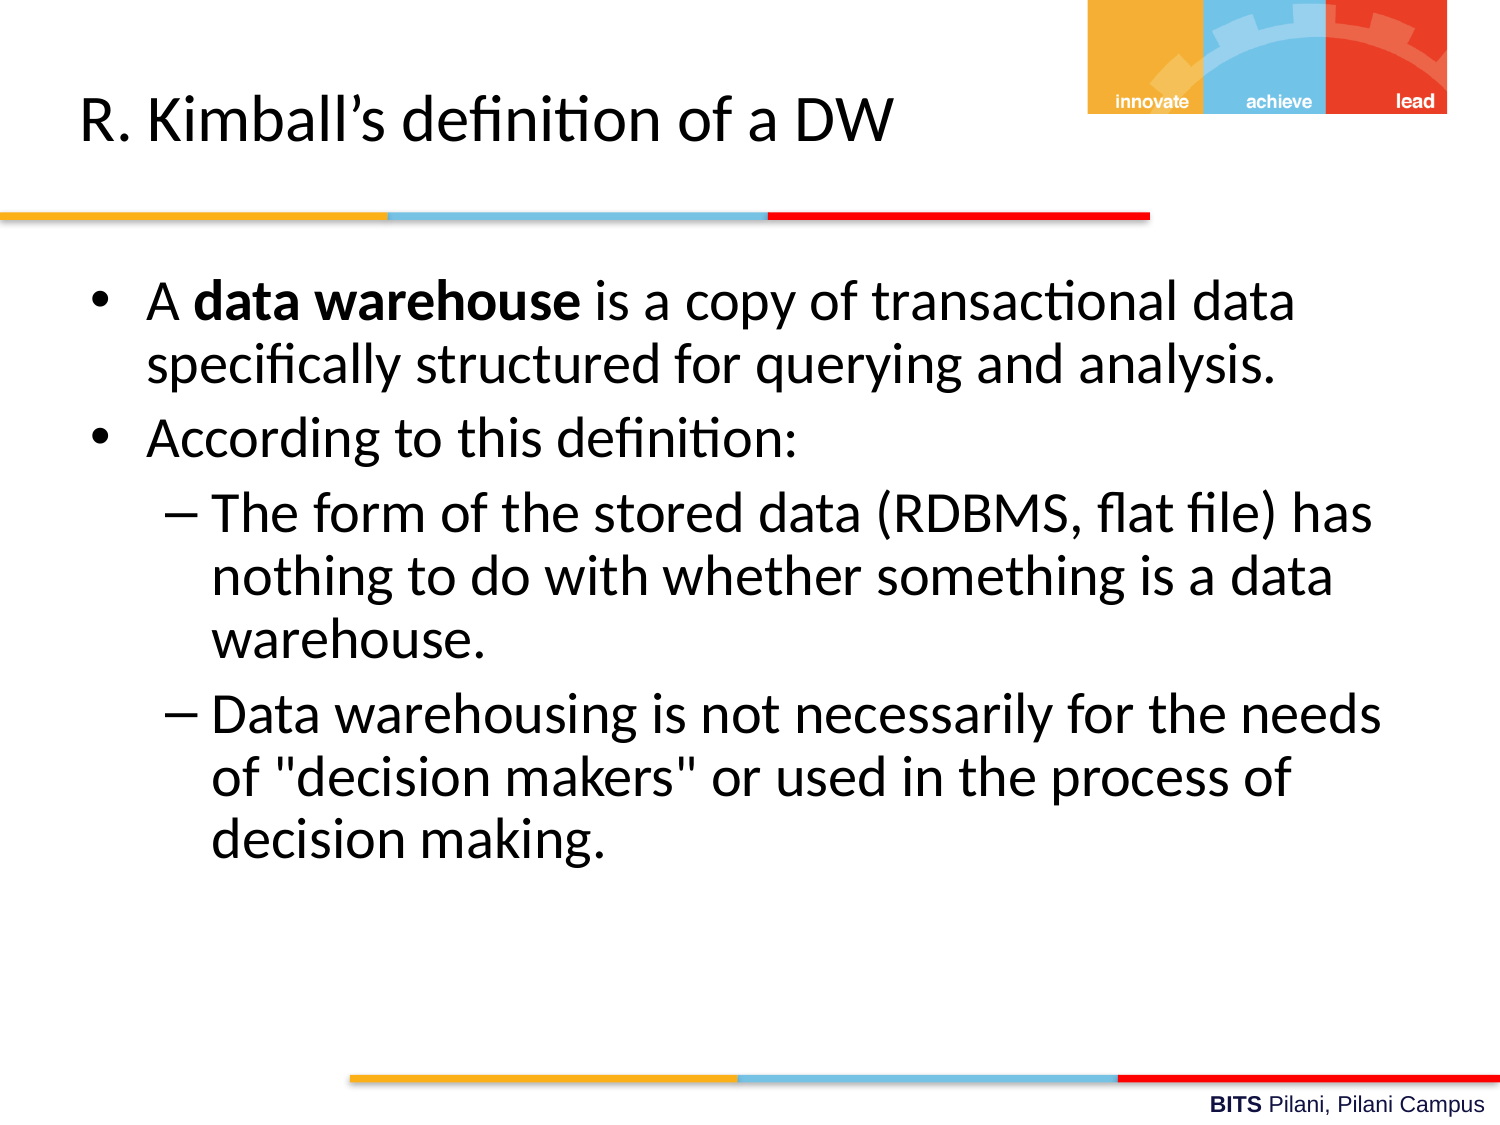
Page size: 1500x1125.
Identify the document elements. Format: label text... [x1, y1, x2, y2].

picture [1087, 0, 1448, 114]
list A data warehouse is a copy of transactional data specifically structured for querying and analysis. According to this definition: The form of the stored data (RDBMS, flat file) has nothing to do with whether something is a data warehouse. Data warehousing is not necessarily for the needs of "decision makers" or used in the process of decision making. [75, 262, 1425, 1005]
title R. Kimball’s definition of a DW [64, 45, 1069, 185]
